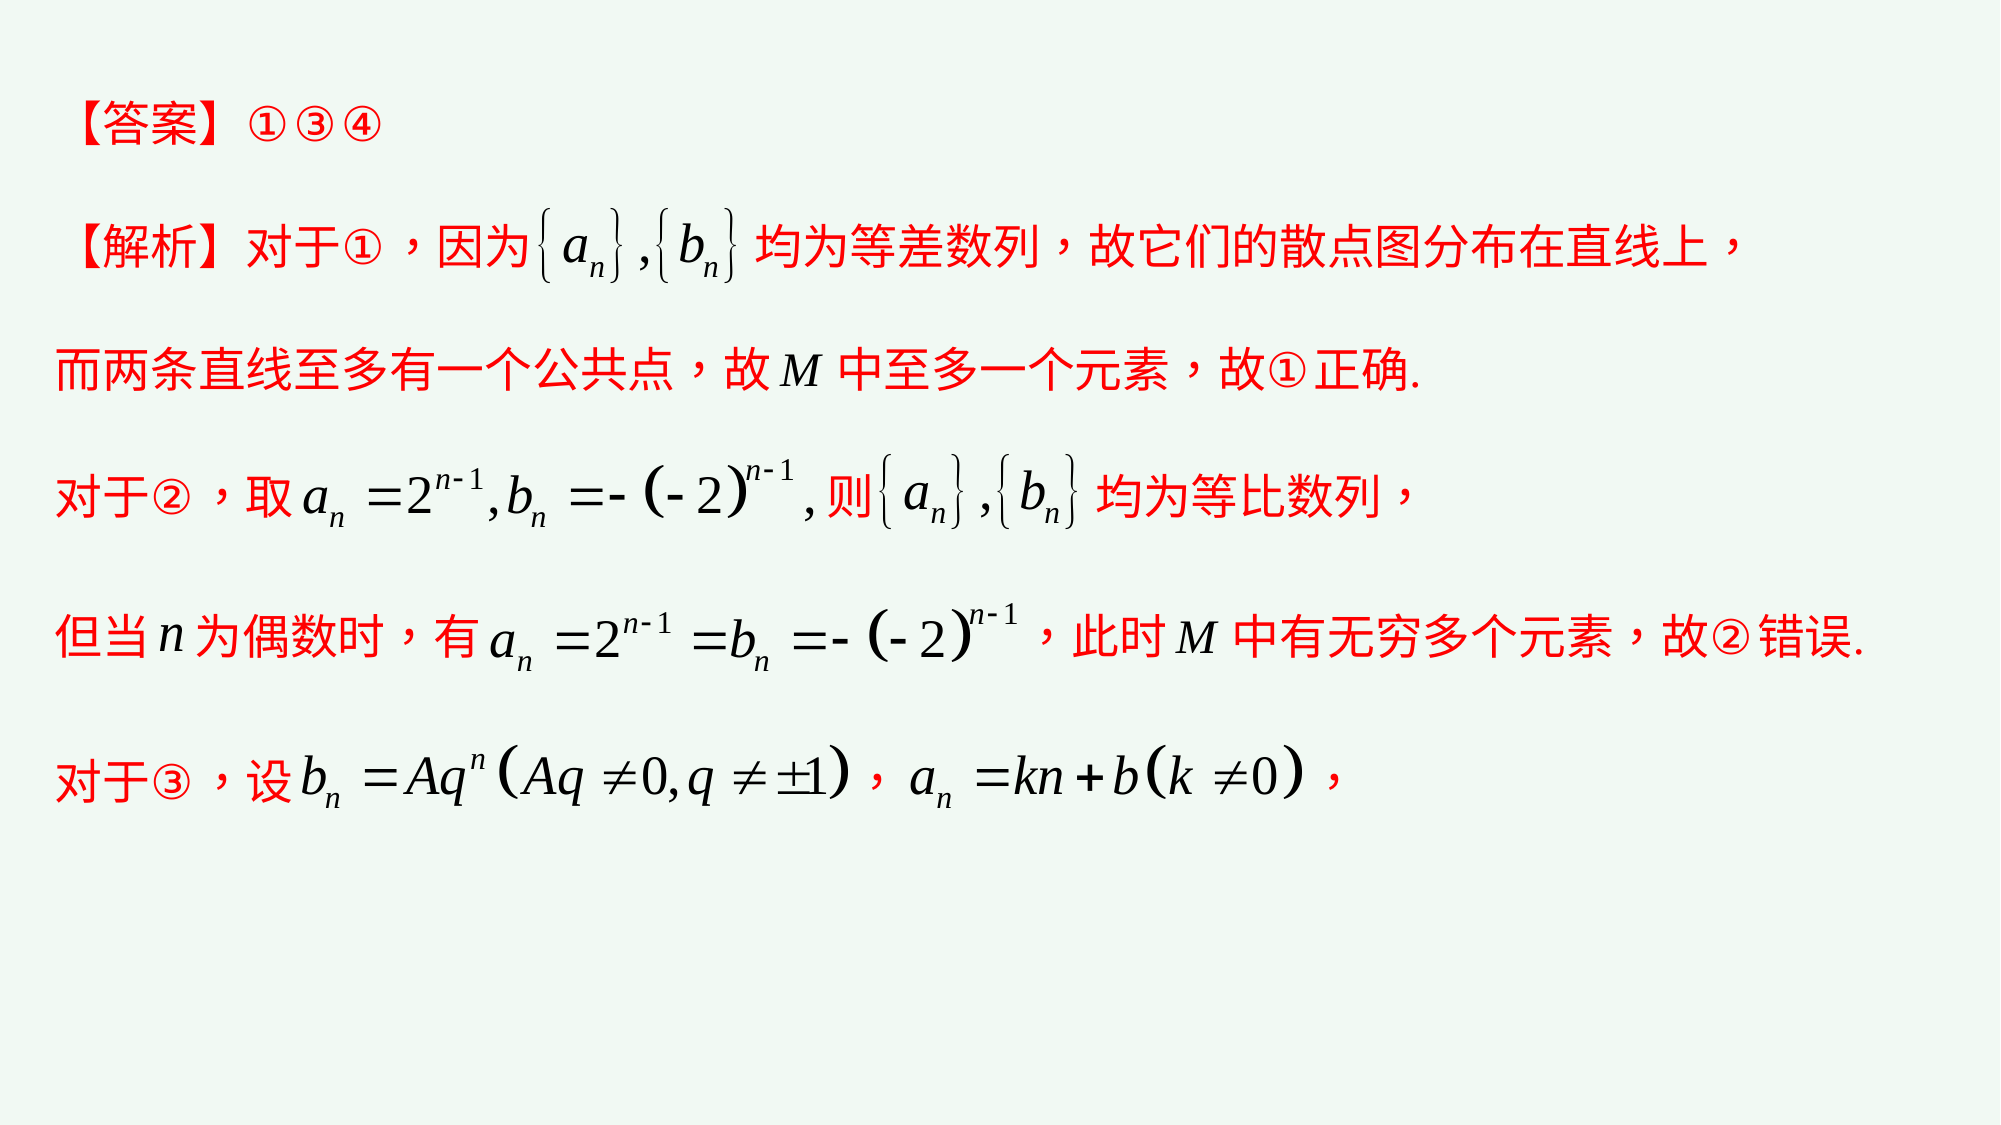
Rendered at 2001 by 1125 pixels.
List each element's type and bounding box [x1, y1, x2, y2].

text_box [54, 69, 1945, 926]
